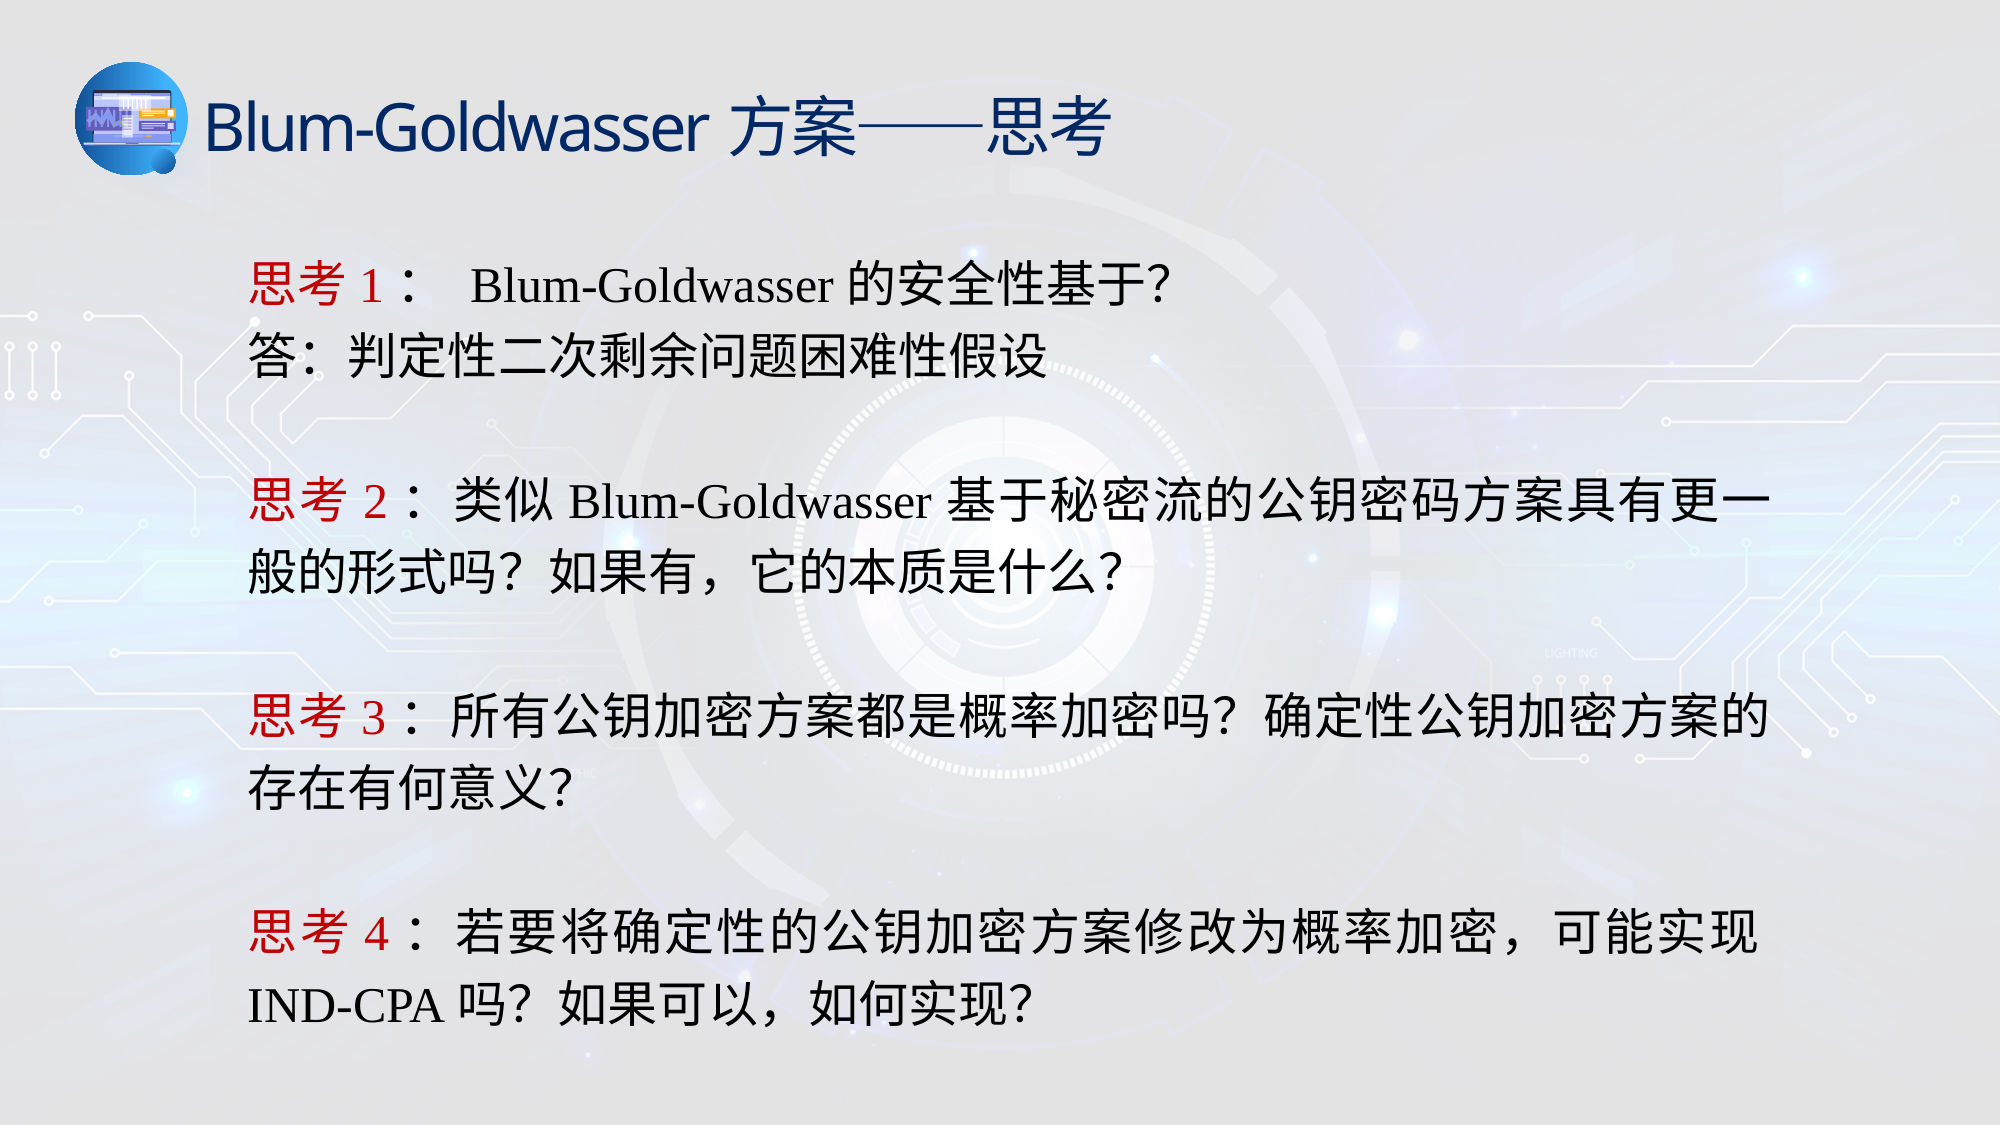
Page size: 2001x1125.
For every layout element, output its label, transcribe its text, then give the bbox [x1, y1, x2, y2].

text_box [75, 62, 1408, 176]
text_box 思考1： Blum-Goldwasser的安全性基于？ 答：判定性二次剩余问题困难性假设 思考2：类似Blum-Goldwasser基于秘密流的公钥密码方案具有更一般的形式吗？如果有，它的本质是什么？ 思考3：所有公钥加密方案都是概率加密吗？确定性公钥加密方案的存在有何意义？ 思考4：若要将确定性的公钥加密方案修改为概率加密，可能实现IND-CPA吗？如果可以，如何实现？ [233, 233, 1786, 1040]
